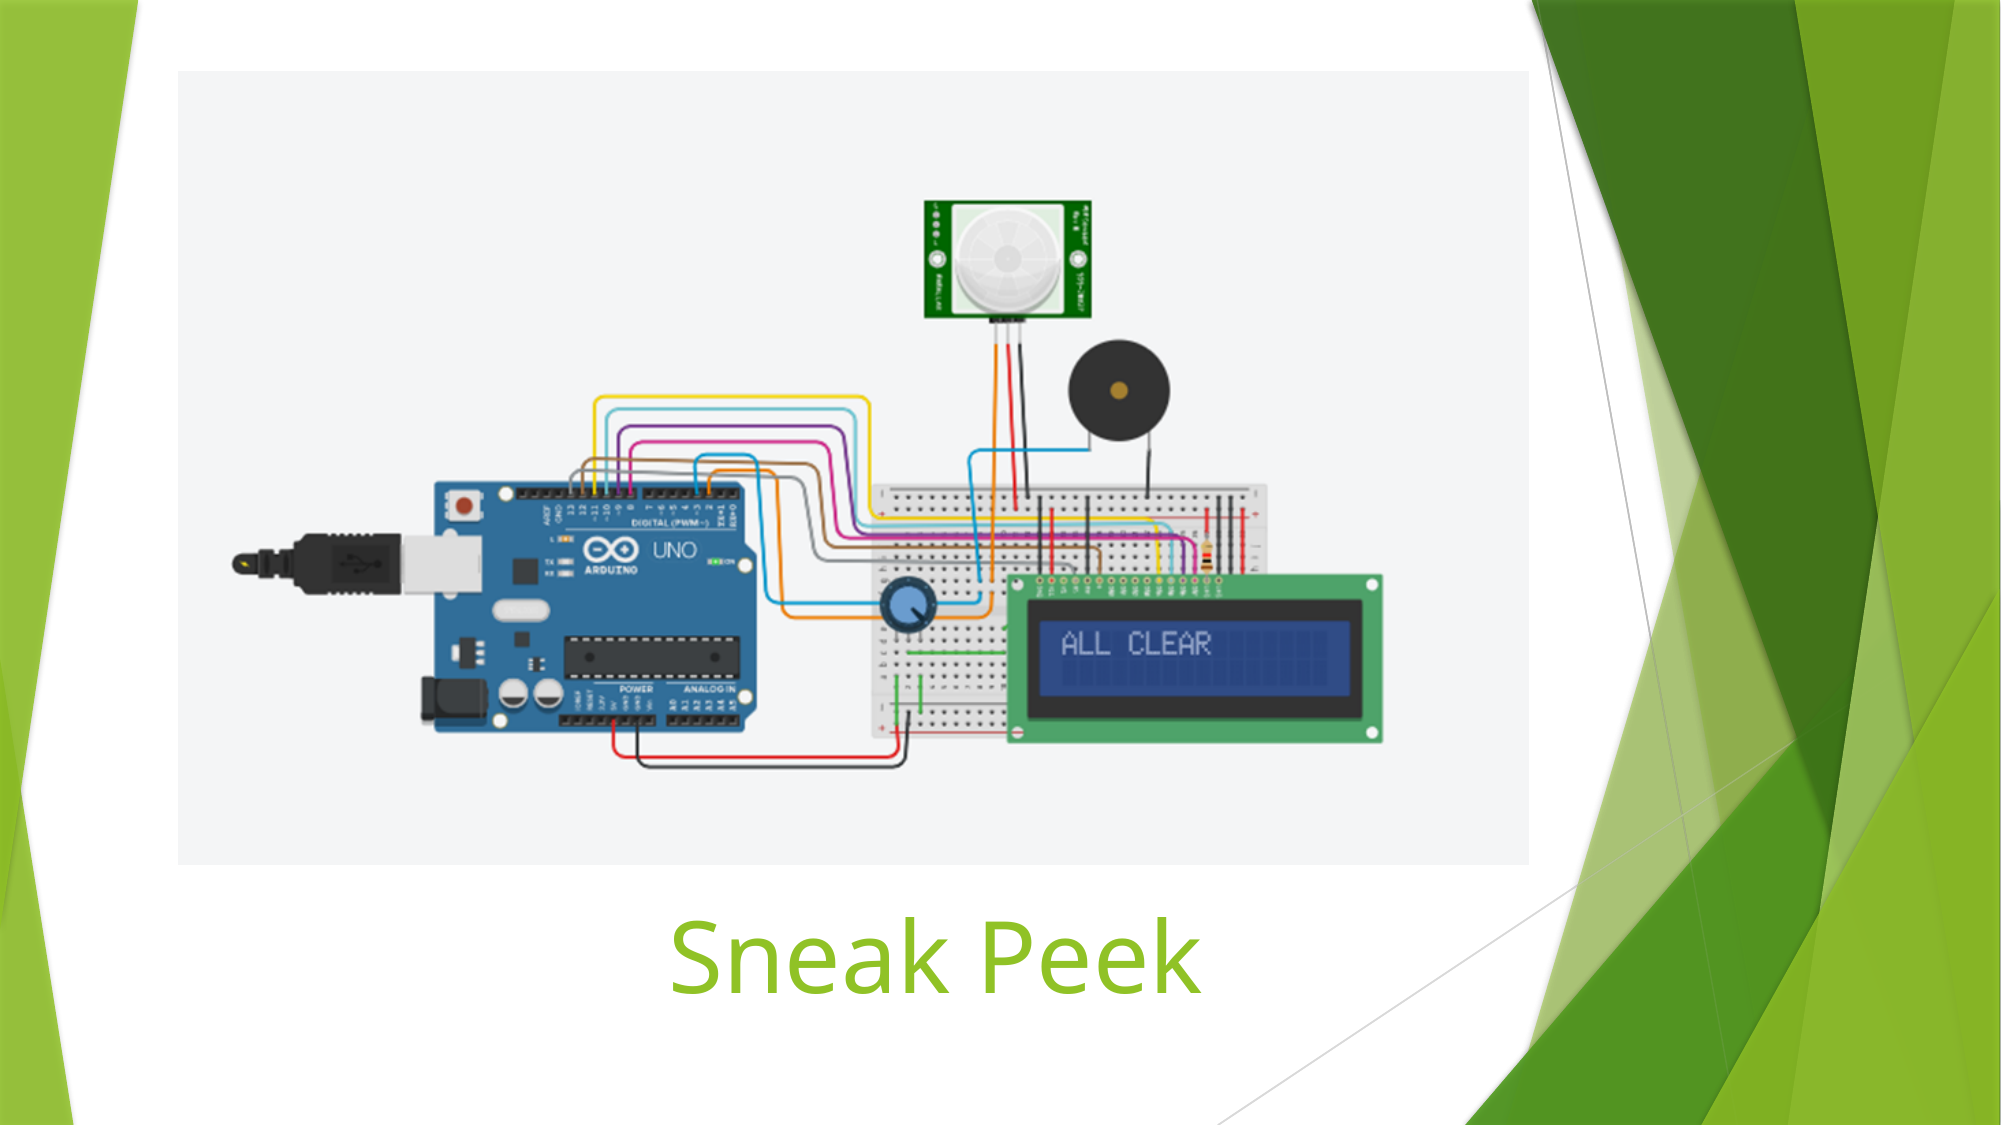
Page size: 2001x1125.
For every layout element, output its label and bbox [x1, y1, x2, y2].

list [177, 70, 1529, 865]
text_box [0, 0, 2000, 1125]
